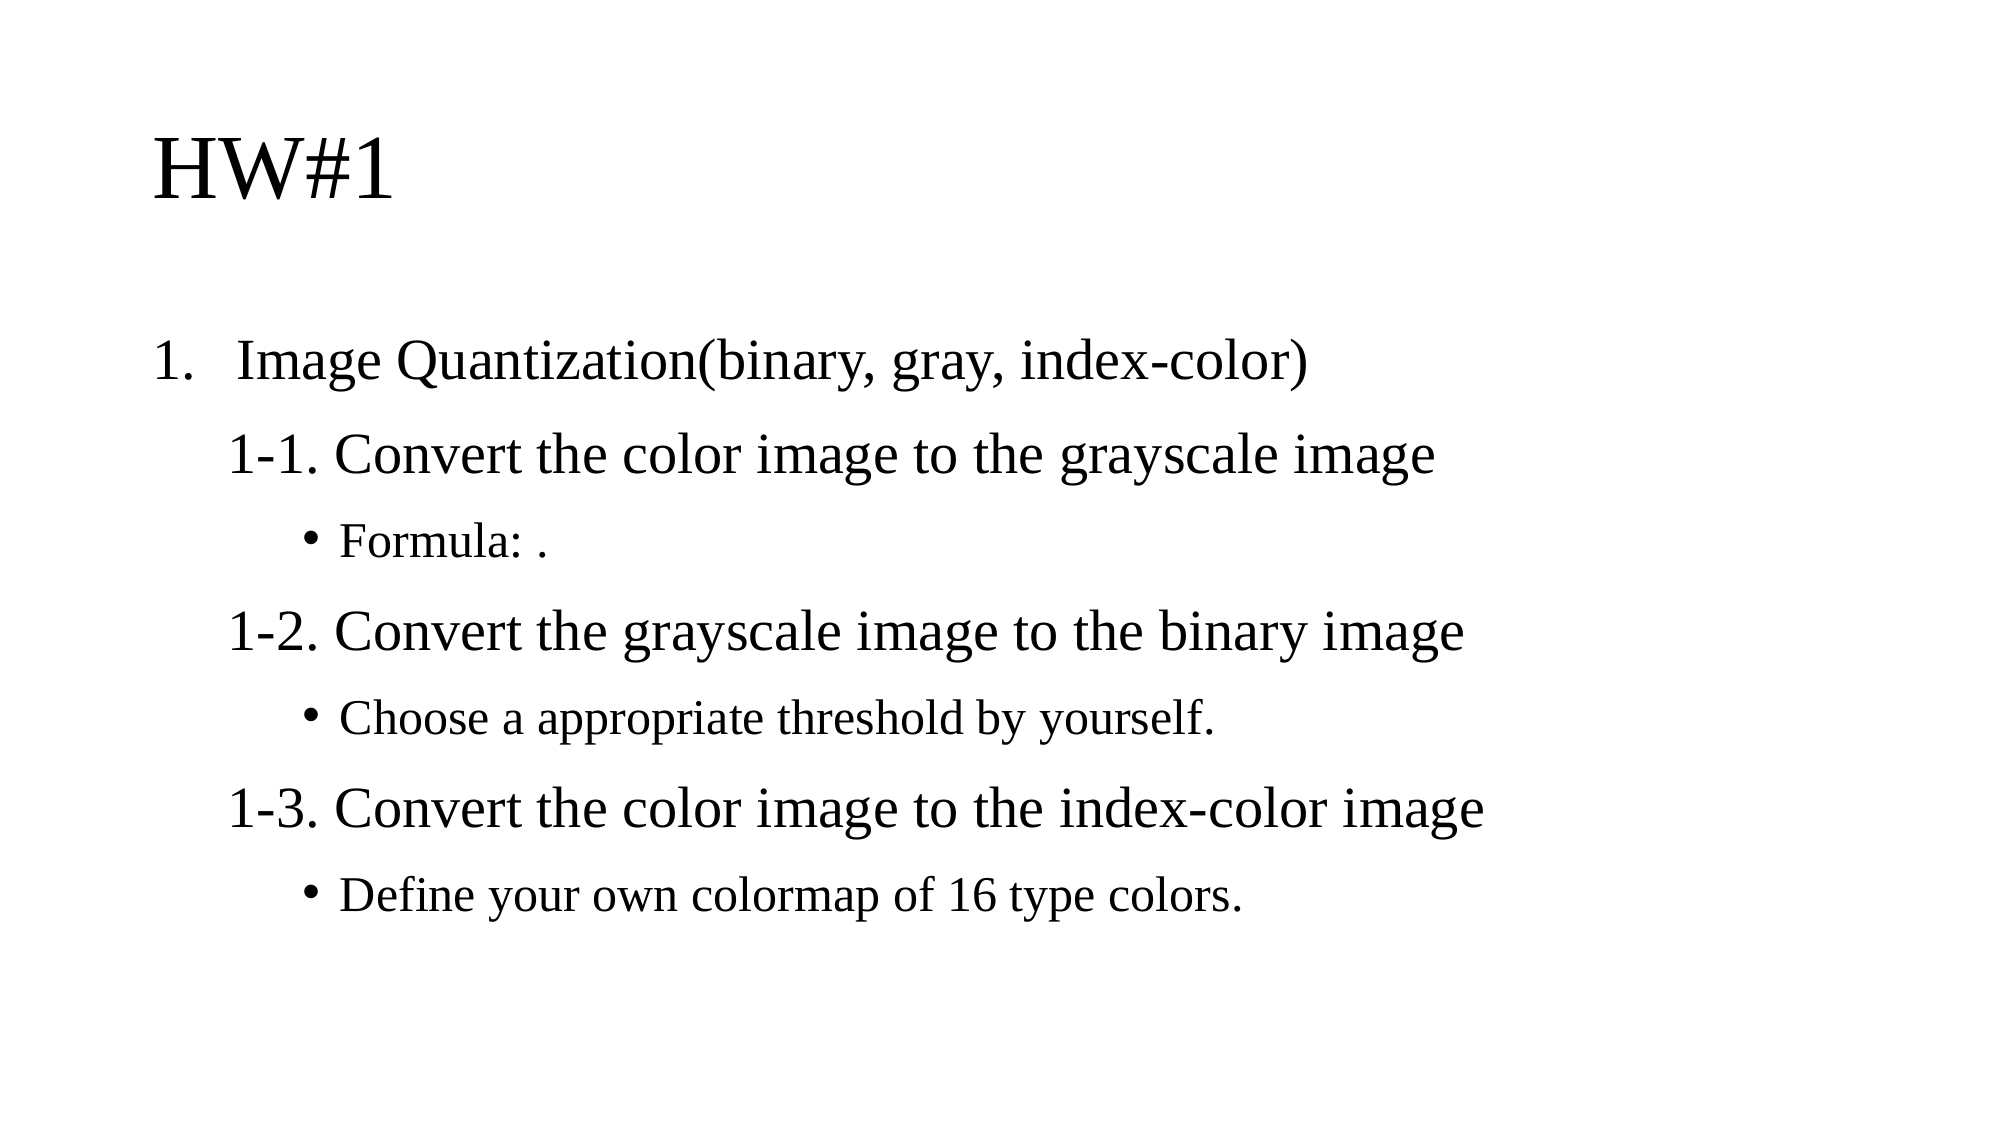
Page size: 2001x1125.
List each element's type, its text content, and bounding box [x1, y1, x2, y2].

title HW#1 [137, 59, 1863, 278]
